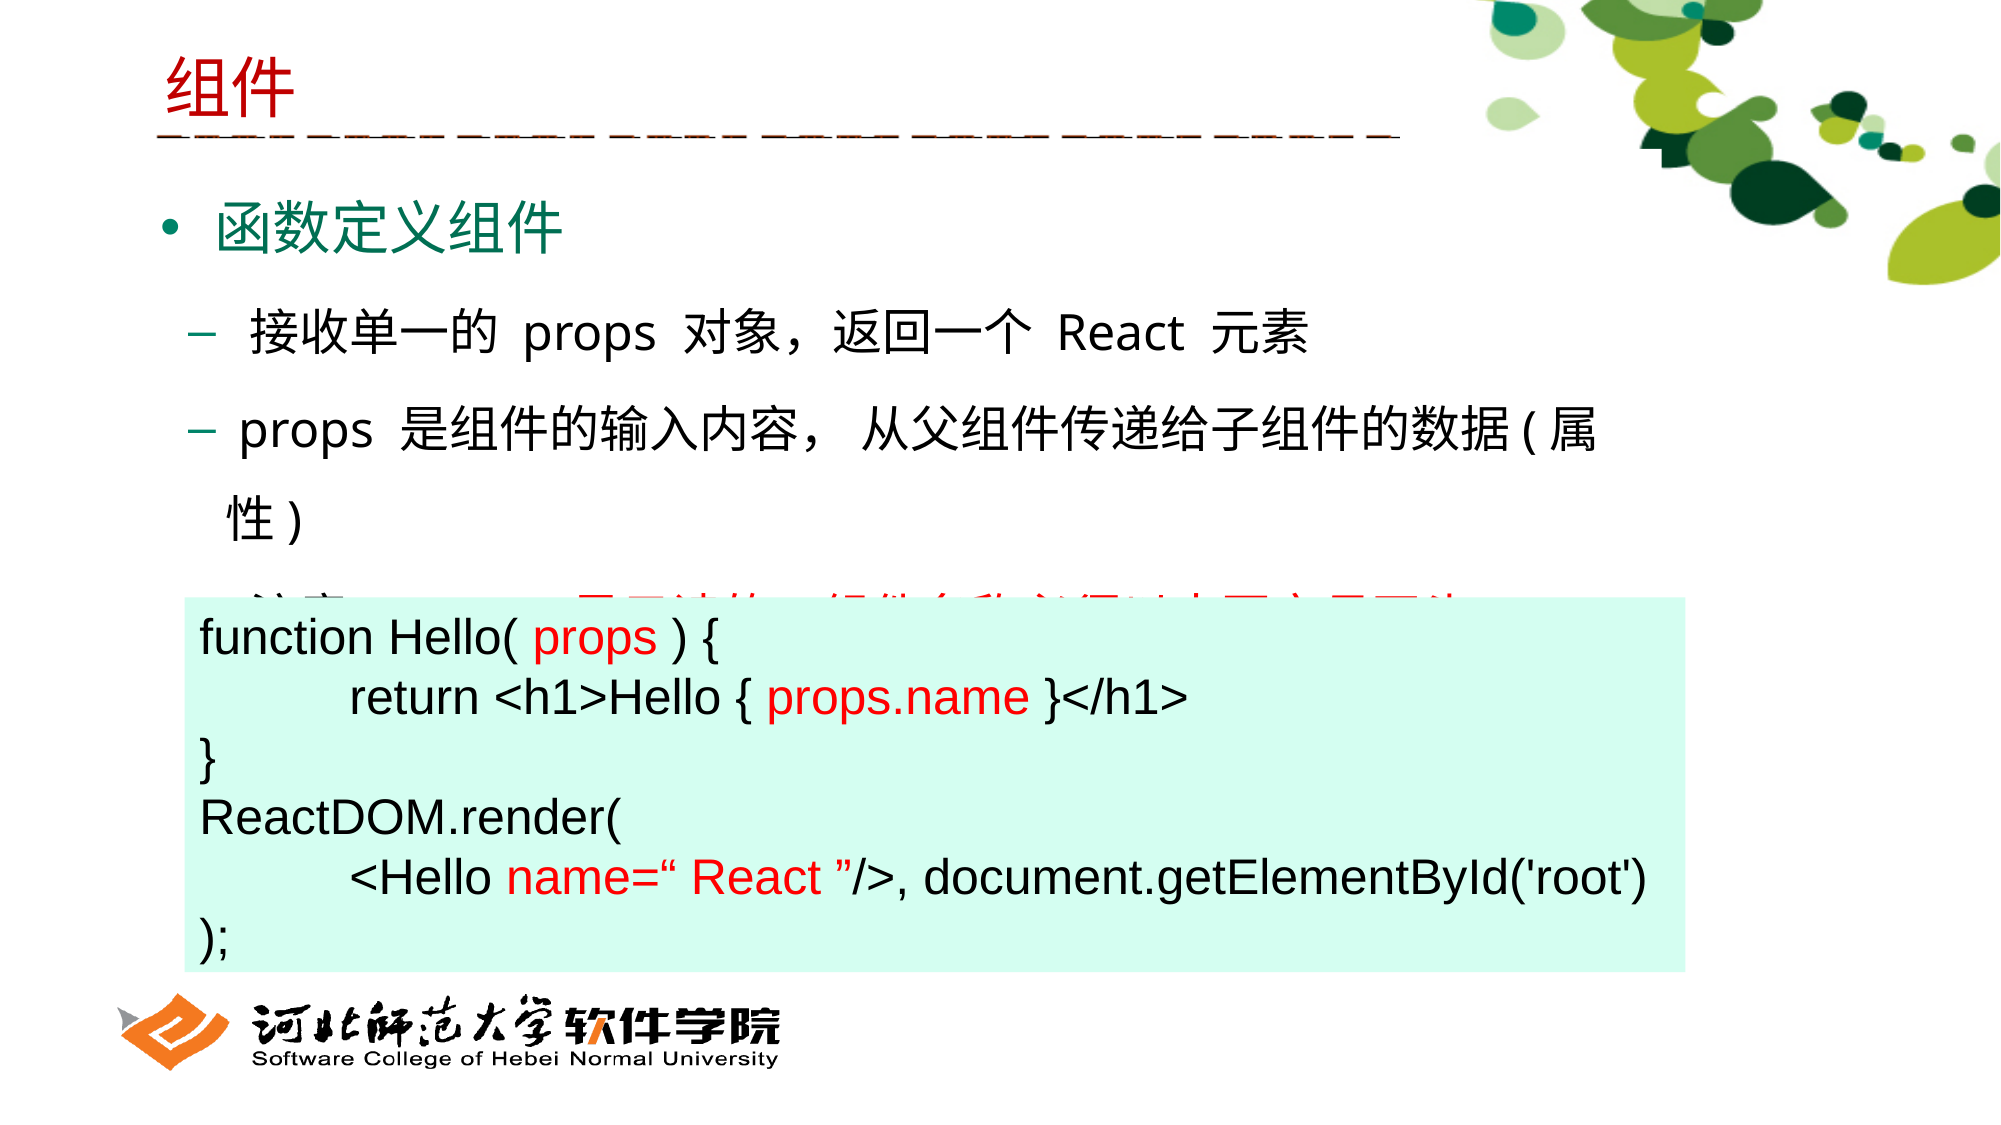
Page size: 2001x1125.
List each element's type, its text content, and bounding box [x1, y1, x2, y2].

picture [0, 0, 2001, 1125]
list 函数定义组件 接收单一的 props 对象，返回一个 React 元素 props 是组件的输入内容， 从父组件传递给子组件的数据(属性) 注意：props 是只读的；组件名称必须以大写字母开头 [113, 148, 1662, 953]
text_box function Hello( props ) { return <h1>Hello { props.name }</h1> } ReactDOM.render( <Hello name=“ React ”/>, document.getElementById('root') ); [184, 597, 1686, 973]
list 组件 [149, 38, 1392, 120]
